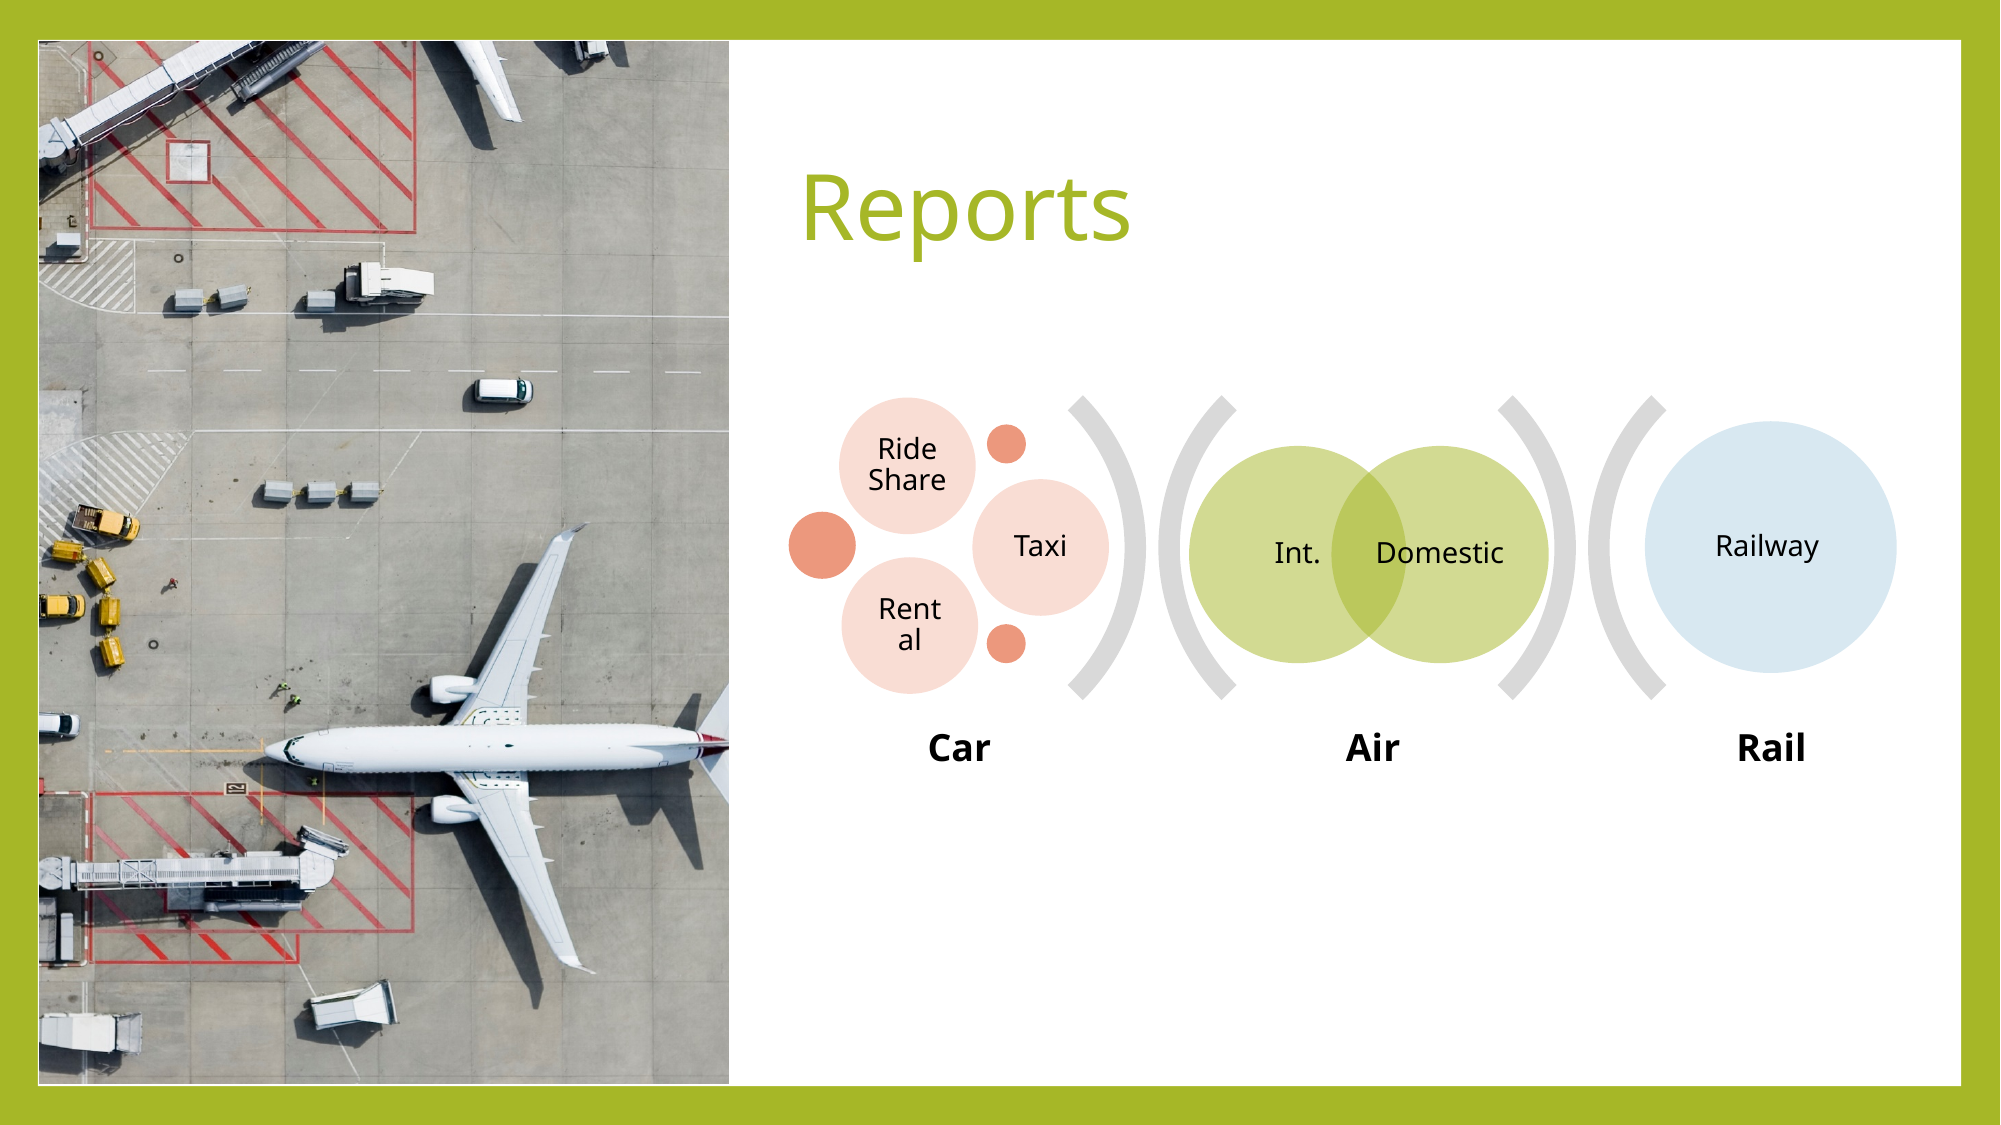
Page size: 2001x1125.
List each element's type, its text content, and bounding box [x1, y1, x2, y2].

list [714, 230, 2000, 894]
title Reports [783, 99, 1882, 229]
picture [39, 41, 729, 1085]
